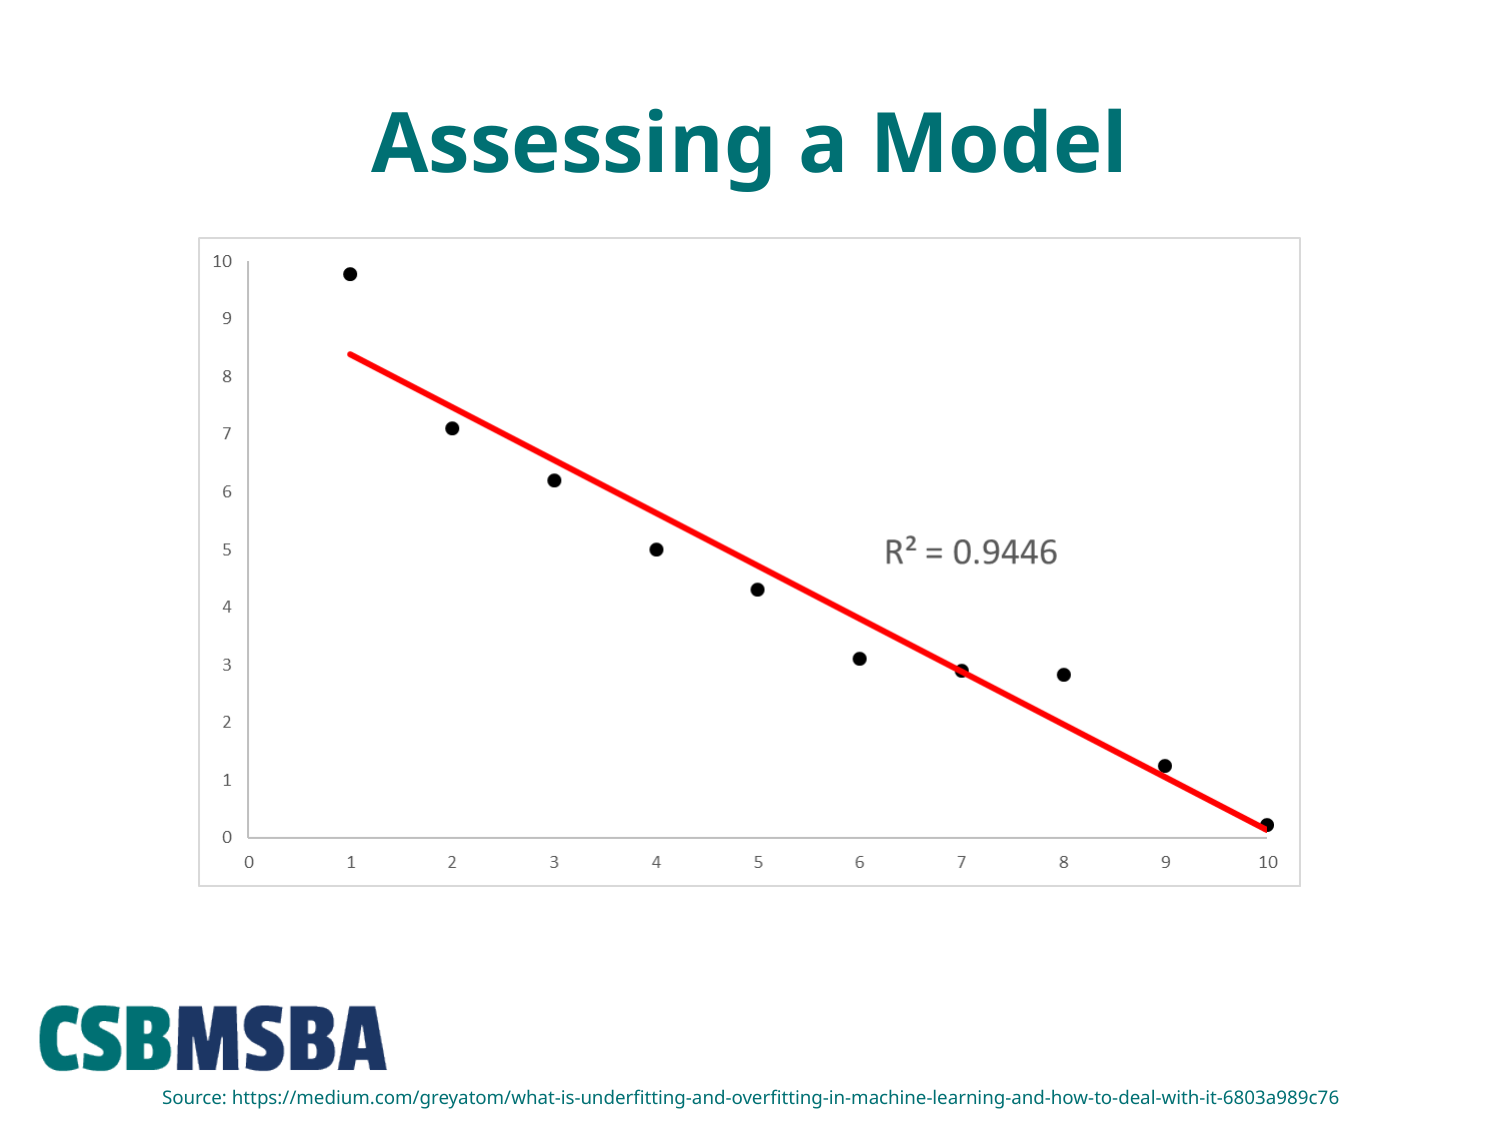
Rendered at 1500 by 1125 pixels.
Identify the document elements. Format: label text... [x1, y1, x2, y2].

picture [198, 237, 1302, 888]
text_box Source: https://medium.com/greyatom/what-is-underfitting-and-overfitting-in-machine-learning-and-how-to-deal-with-it-6803a989c76 [147, 1077, 1353, 1116]
title Assessing a Model [75, 45, 1425, 233]
picture [37, 987, 388, 1091]
